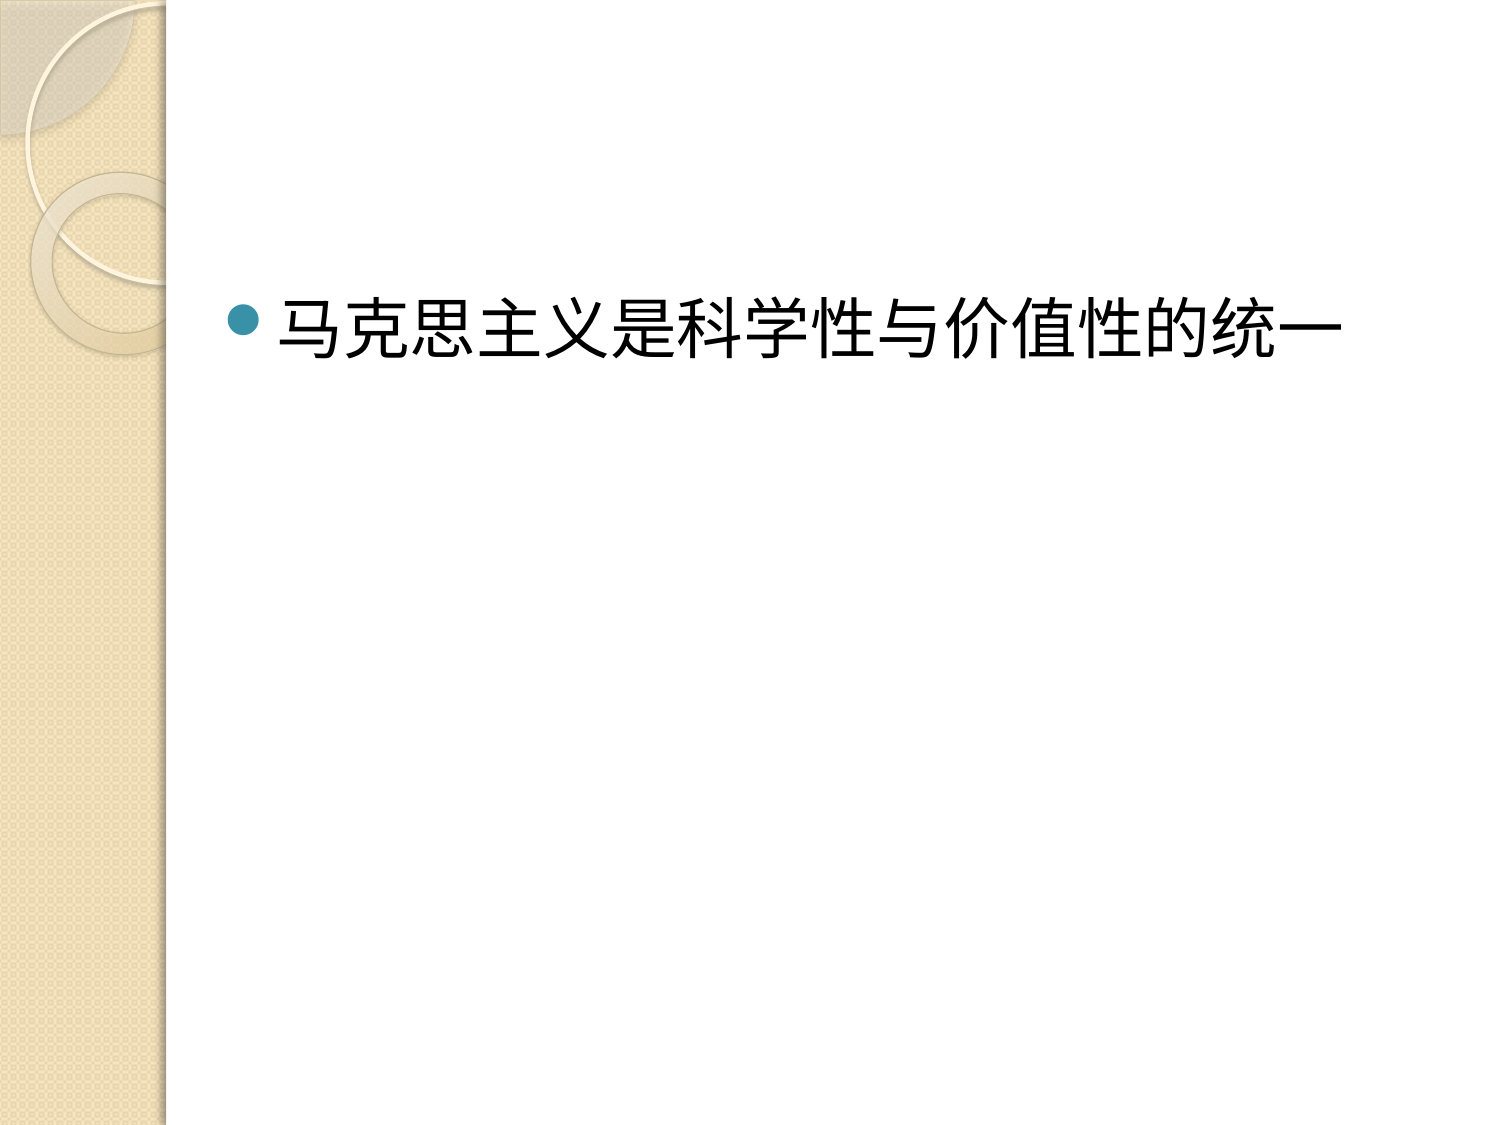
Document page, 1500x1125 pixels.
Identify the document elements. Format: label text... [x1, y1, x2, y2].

list 马克思主义是科学性与价值性的统一 [194, 278, 1426, 1067]
